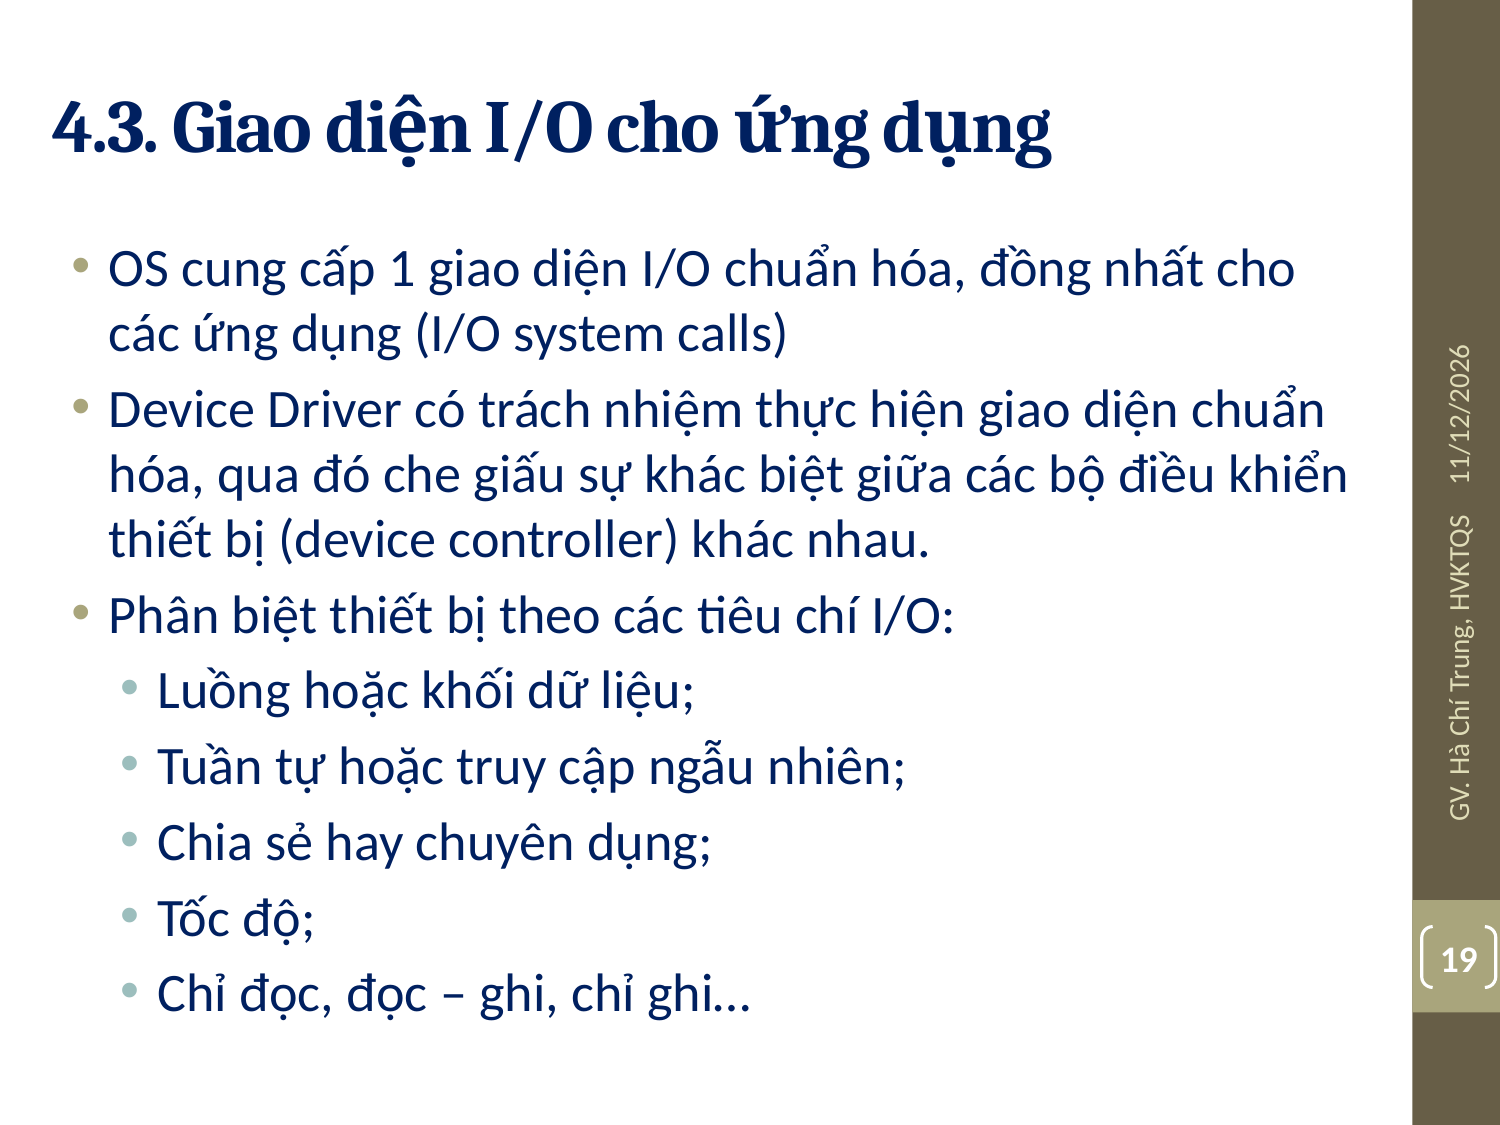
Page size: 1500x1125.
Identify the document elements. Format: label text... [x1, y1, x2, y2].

footer GV. Hà Chí Trung, HVKTQS [1427, 500, 1488, 889]
slide_number 19 [1420, 925, 1498, 990]
list OS cung cấp 1 giao diện I/O chuẩn hóa, đồng nhất cho các ứng dụng (I/O system calls) Device Driver có trách nhiệm thực hiện giao diện chuẩn hóa, qua đó che giấu sự khác biệt giữa các bộ điều khiển thiết bị (device controller) khác nhau. Phân biệt thiết bị theo các tiêu chí I/O: Luồng hoặc khối dữ liệu; Tuần tự hoặc truy cập ngẫu nhiên; Chia sẻ hay chuyên dụng; Tốc độ; Chỉ đọc, đọc – ghi, chỉ ghi… [37, 224, 1375, 1100]
title 4.3. Giao diện I/O cho ứng dụng [37, 45, 1375, 200]
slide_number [1427, 100, 1488, 500]
